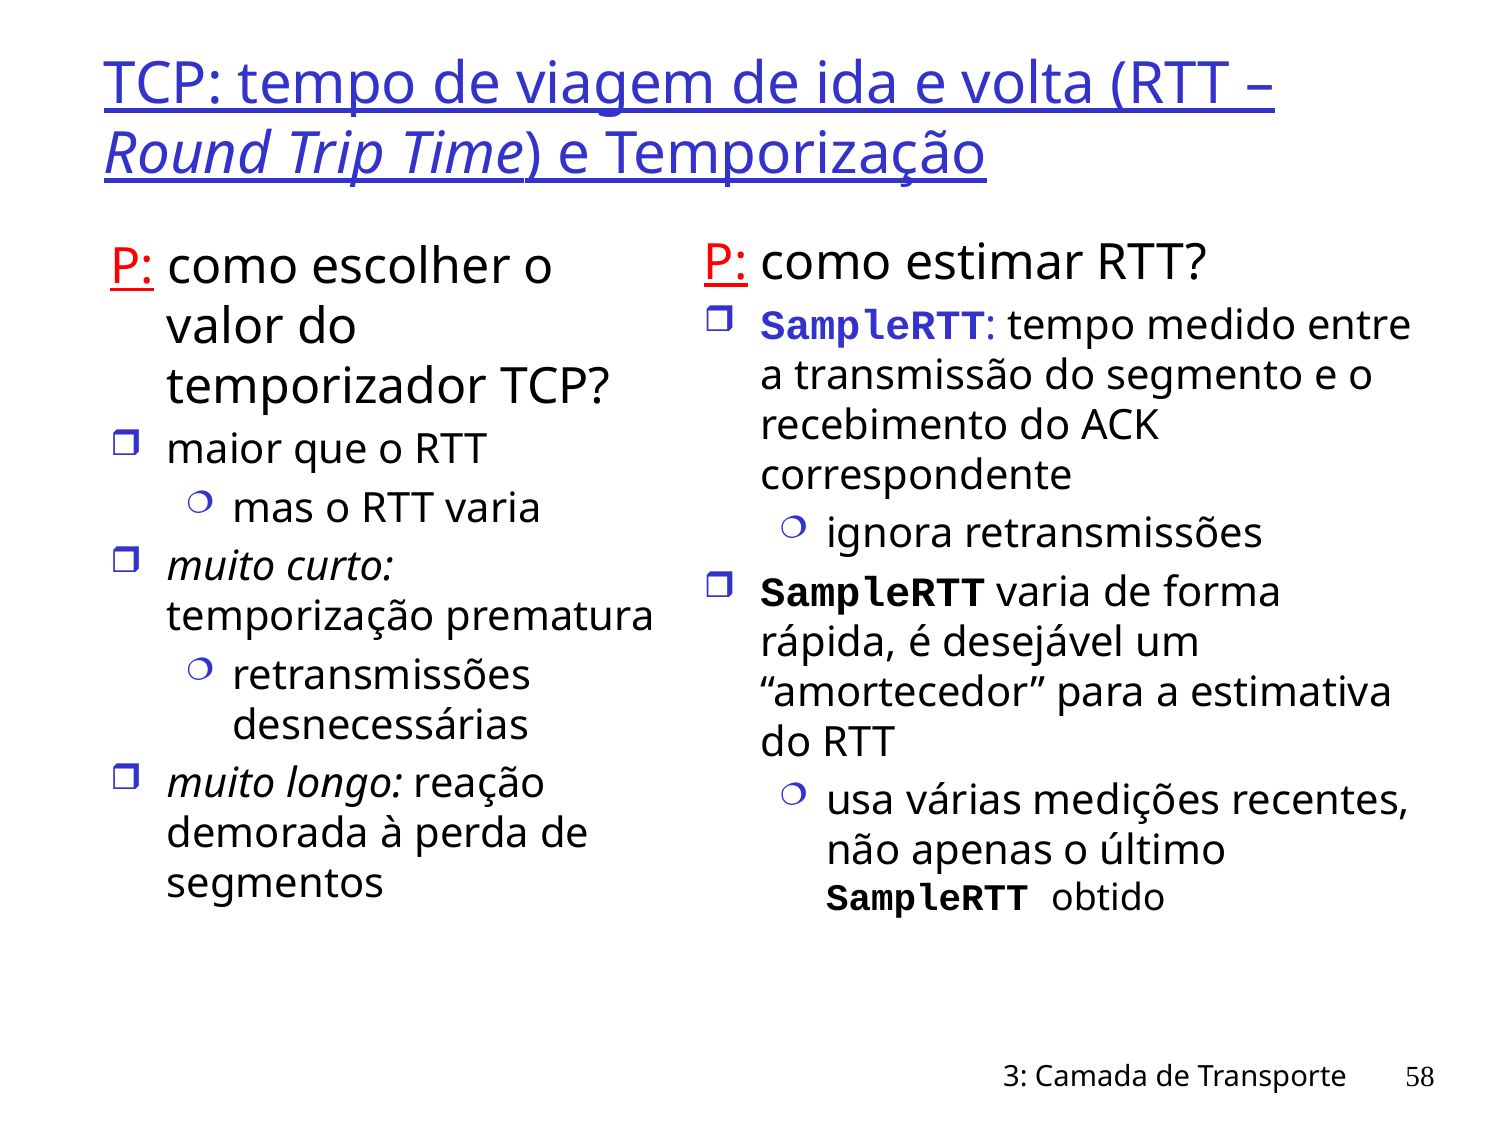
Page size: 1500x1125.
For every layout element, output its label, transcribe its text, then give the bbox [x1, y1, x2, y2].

slide_number 58 [1338, 1049, 1451, 1125]
list P: como escolher o valor do temporizador TCP? maior que o RTT mas o RTT varia muito curto: temporização prematura retransmissões desnecessárias muito longo: reação demorada à perda de segmentos [95, 226, 673, 990]
list P: como estimar RTT? SampleRTT: tempo medido entre a transmissão do segmento e o recebimento do ACK correspondente ignora retransmissões SampleRTT varia de forma rápida, é desejável um “amortecedor” para a estimativa do RTT usa várias medições recentes, não apenas o último SampleRTT obtido [688, 221, 1429, 985]
title TCP: tempo de viagem de ida e volta (RTT – Round Trip Time) e Temporização [88, 21, 1365, 210]
footer 3: Camada de Transporte [887, 1049, 1338, 1125]
